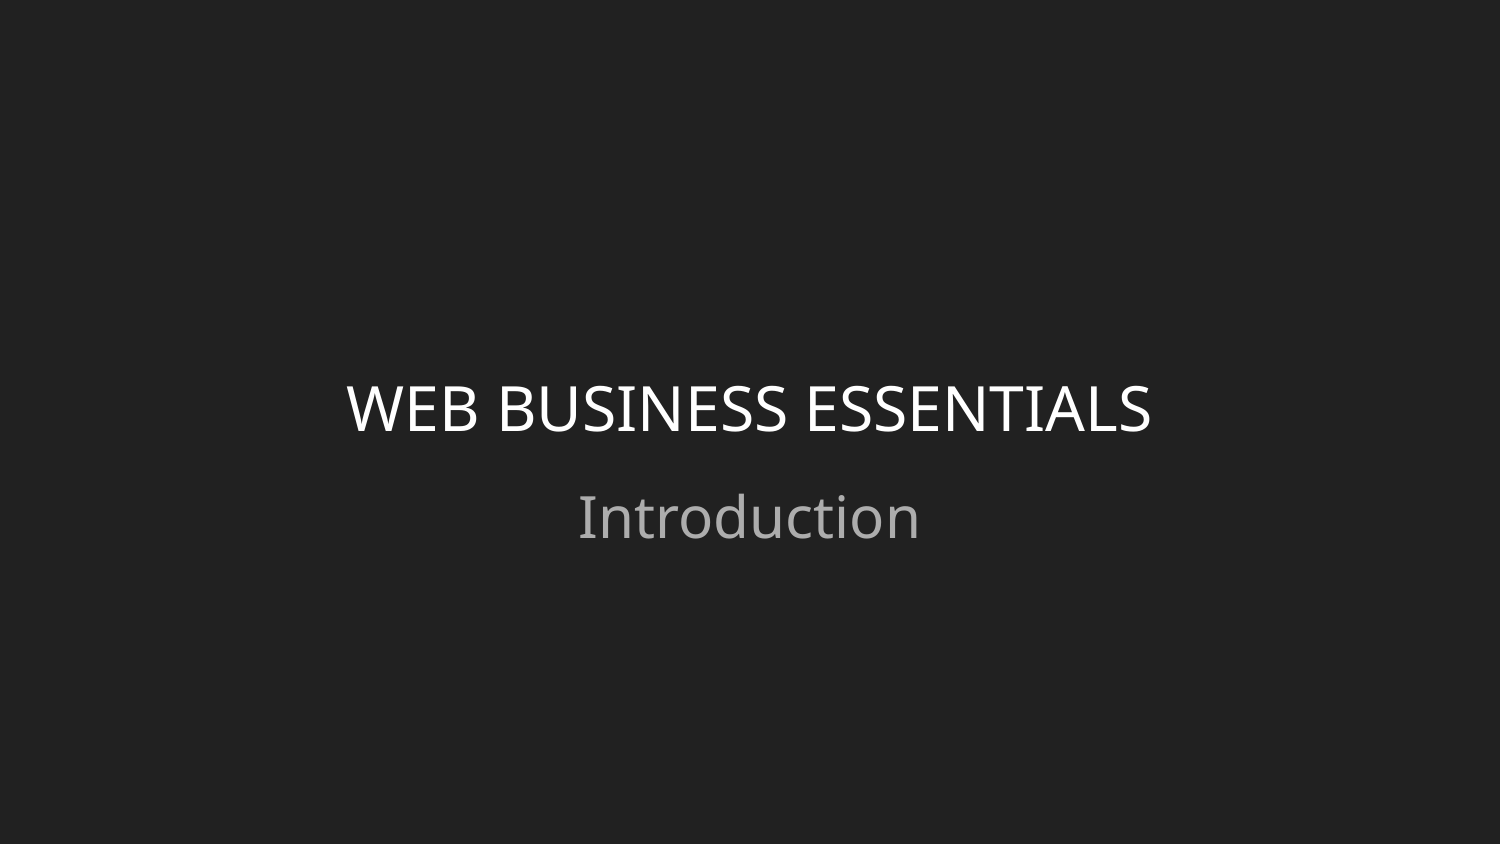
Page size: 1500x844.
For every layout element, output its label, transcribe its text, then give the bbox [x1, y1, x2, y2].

subtitle Introduction [51, 464, 1449, 595]
title WEB BUSINESS ESSENTIALS [51, 122, 1449, 459]
